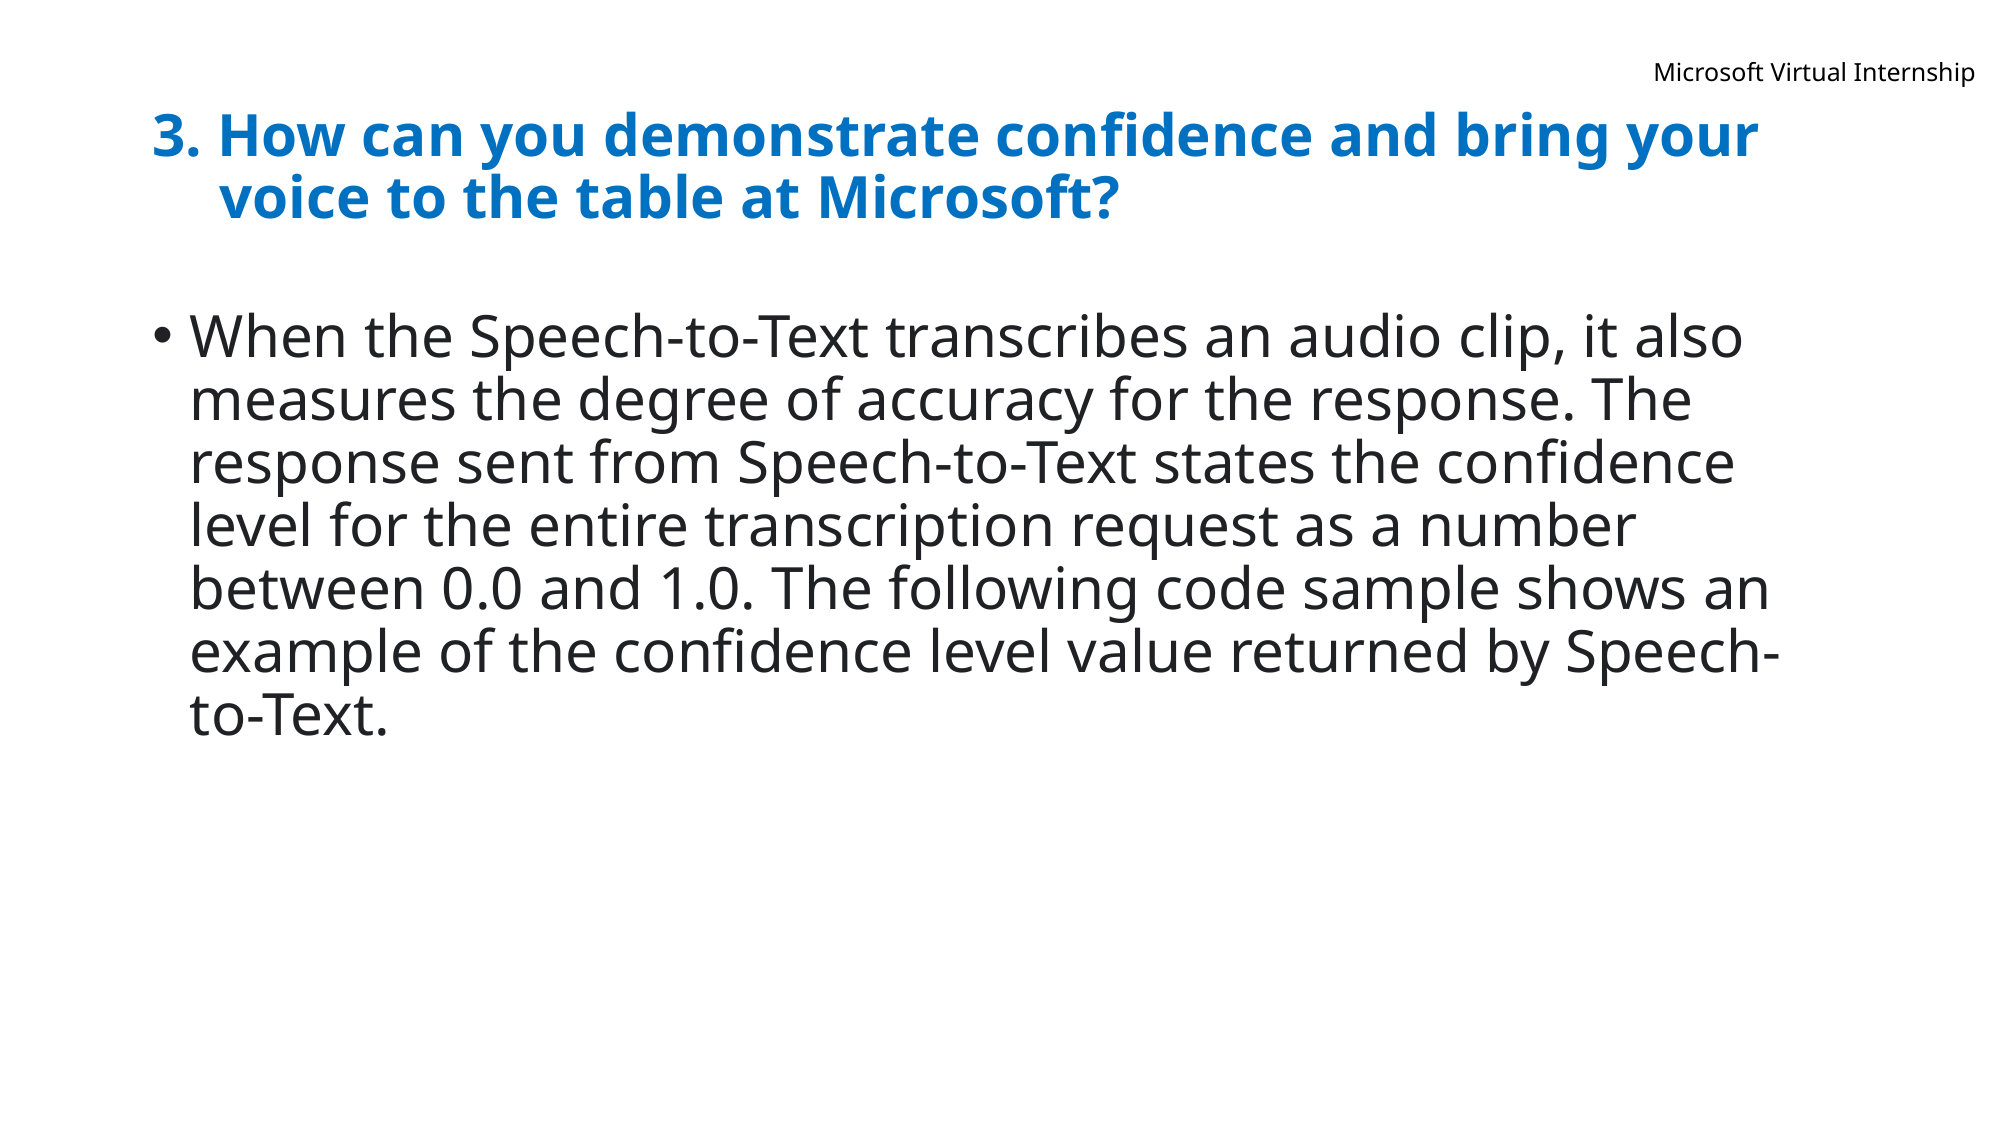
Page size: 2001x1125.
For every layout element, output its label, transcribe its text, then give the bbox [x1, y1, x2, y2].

list When the Speech-to-Text transcribes an audio clip, it also measures the degree of accuracy for the response. The response sent from Speech-to-Text states the confidence level for the entire transcription request as a number between 0.0 and 1.0. The following code sample shows an example of the confidence level value returned by Speech-to-Text. [137, 299, 1863, 1014]
text_box Microsoft Virtual Internship [1638, 48, 2000, 94]
title 3. How can you demonstrate confidence and bring your voice to the table at Microsoft? [137, 59, 1863, 278]
